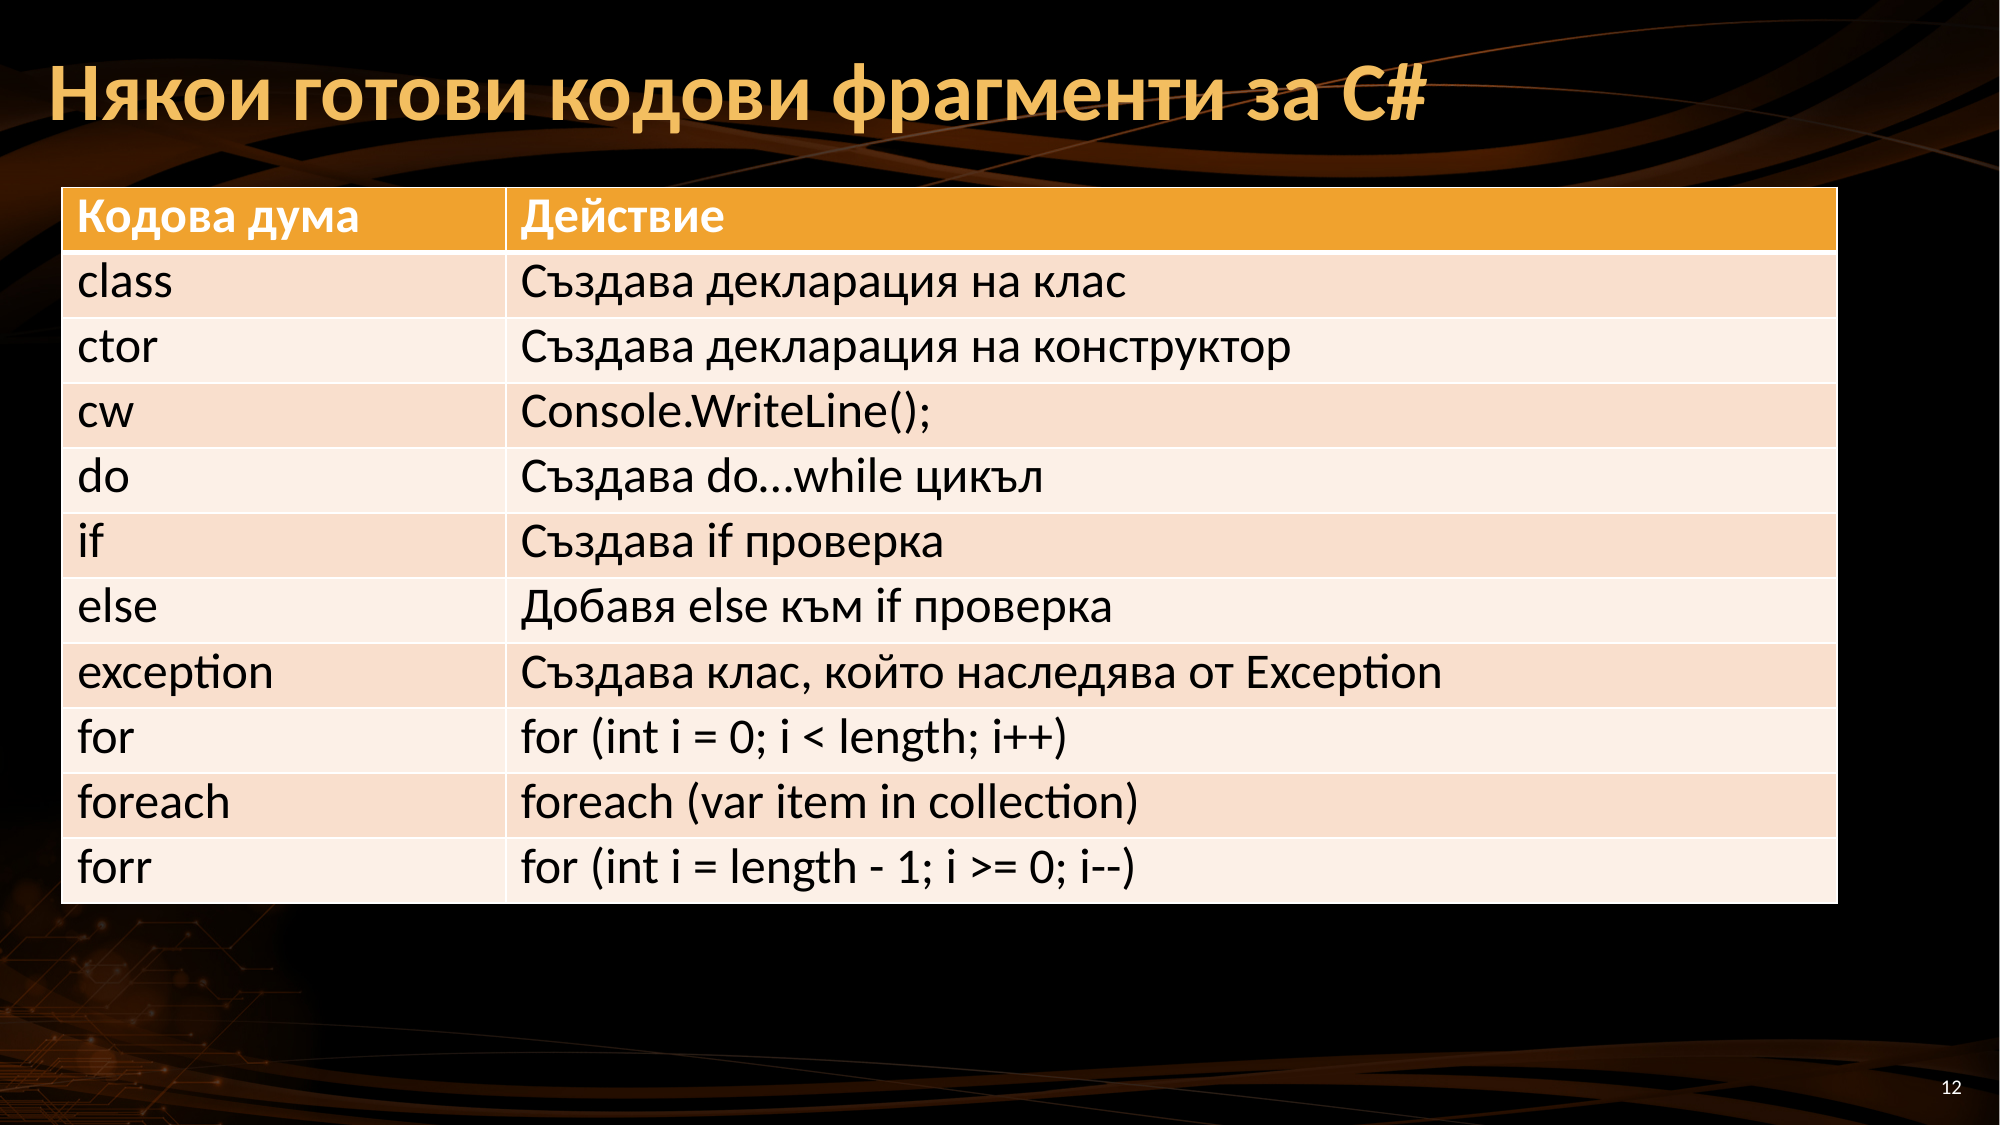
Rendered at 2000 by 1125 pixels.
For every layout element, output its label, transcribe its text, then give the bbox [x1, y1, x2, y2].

table_cell ctor [63, 319, 505, 382]
table_header Кодова дума [63, 189, 505, 250]
table_cell Добавя else към if проверка [507, 579, 1836, 642]
table_cell Създава do…while цикъл [507, 449, 1836, 512]
table_header Действие [507, 188, 1836, 250]
table_cell foreach [63, 774, 505, 837]
slide_number 12 [1897, 1070, 1968, 1103]
table_cell Създава декларация на конструктор [507, 319, 1836, 382]
table_cell for (int i = length - 1; i >= 0; i--) [507, 839, 1836, 902]
table_cell cw [63, 384, 505, 447]
table_cell exception [63, 644, 505, 707]
table_cell Създава if проверка [507, 514, 1836, 577]
table_cell Създава декларация на клас [507, 255, 1836, 317]
table_cell for [63, 709, 505, 772]
table_cell class [63, 255, 505, 317]
table_cell do [63, 449, 505, 512]
table_cell foreach (var item in collection) [507, 774, 1836, 837]
table_cell for (int i = 0; i < length; i++) [507, 709, 1836, 772]
table_cell Console.WriteLine(); [507, 384, 1836, 447]
picture [0, 0, 2000, 1125]
table_cell if [63, 514, 505, 577]
table_cell Създава клас, който наследява от Exception [507, 644, 1836, 707]
title Някои готови кодови фрагменти за C# [30, 6, 1602, 189]
table_cell forr [63, 839, 505, 902]
table_cell else [63, 579, 505, 642]
